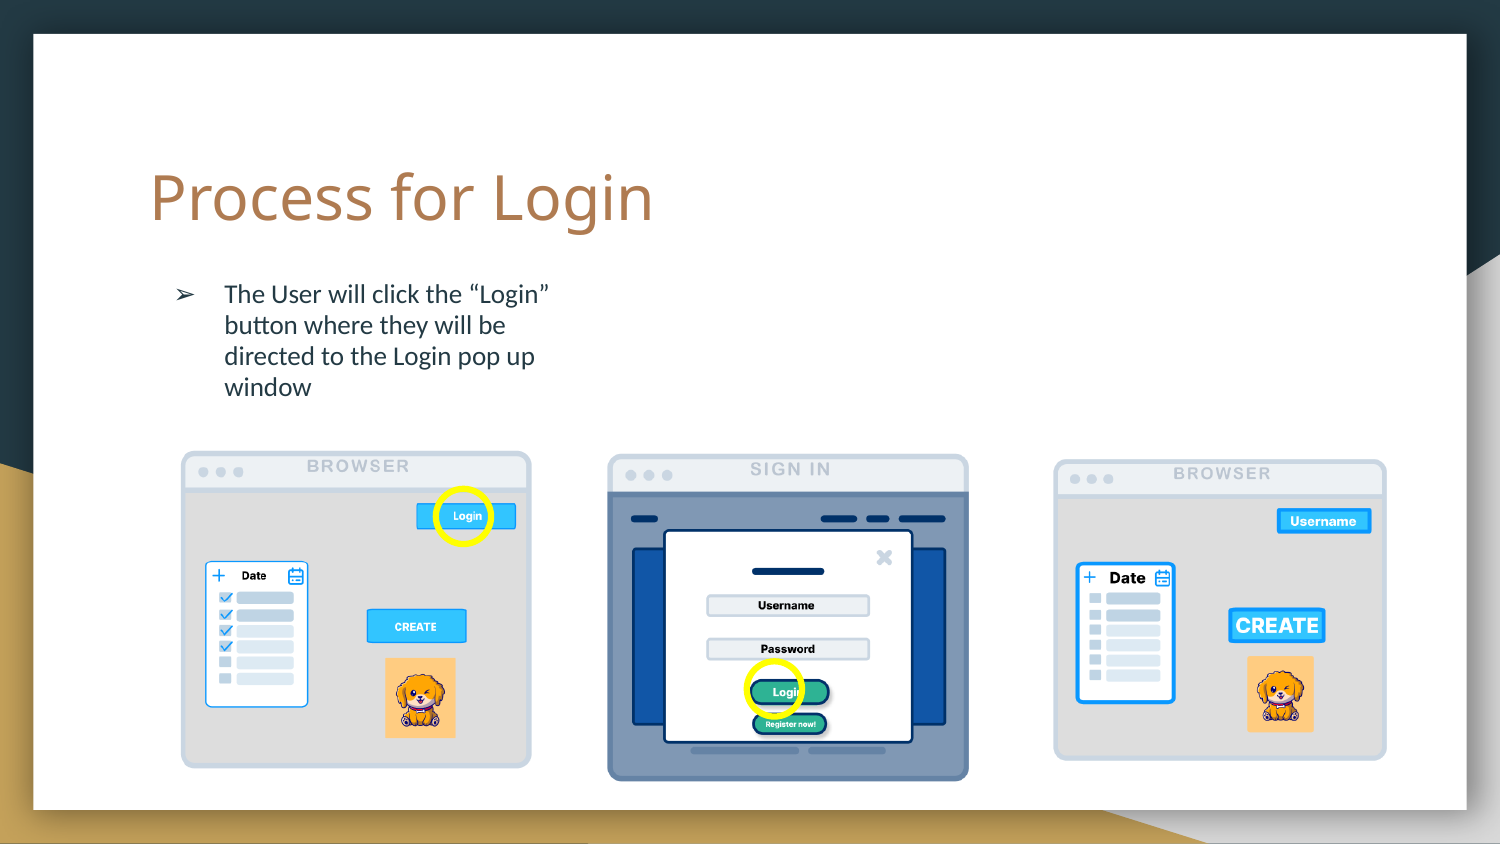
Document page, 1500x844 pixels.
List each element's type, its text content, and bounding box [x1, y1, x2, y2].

list The User will click the “Login” button where they will be directed to the Login pop up window [134, 263, 610, 666]
title Process for Login [134, 138, 1366, 296]
picture [165, 429, 552, 789]
picture [597, 441, 985, 800]
picture [1043, 443, 1407, 776]
